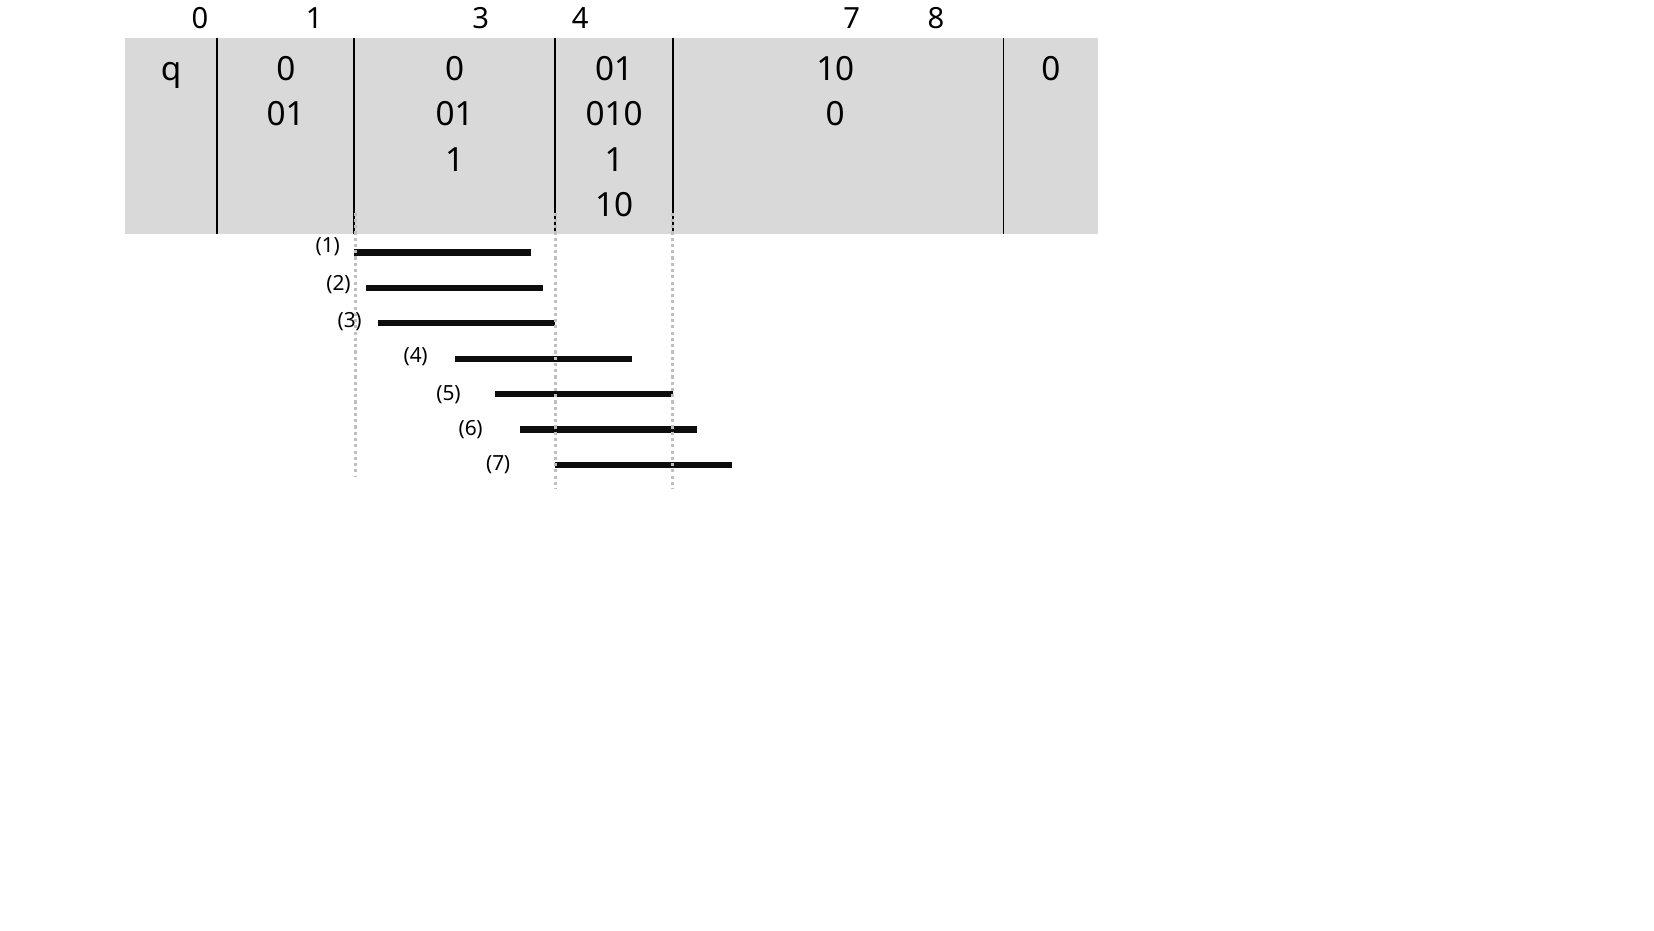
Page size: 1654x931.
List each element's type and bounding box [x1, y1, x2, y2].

text_box [94, 0, 1165, 501]
